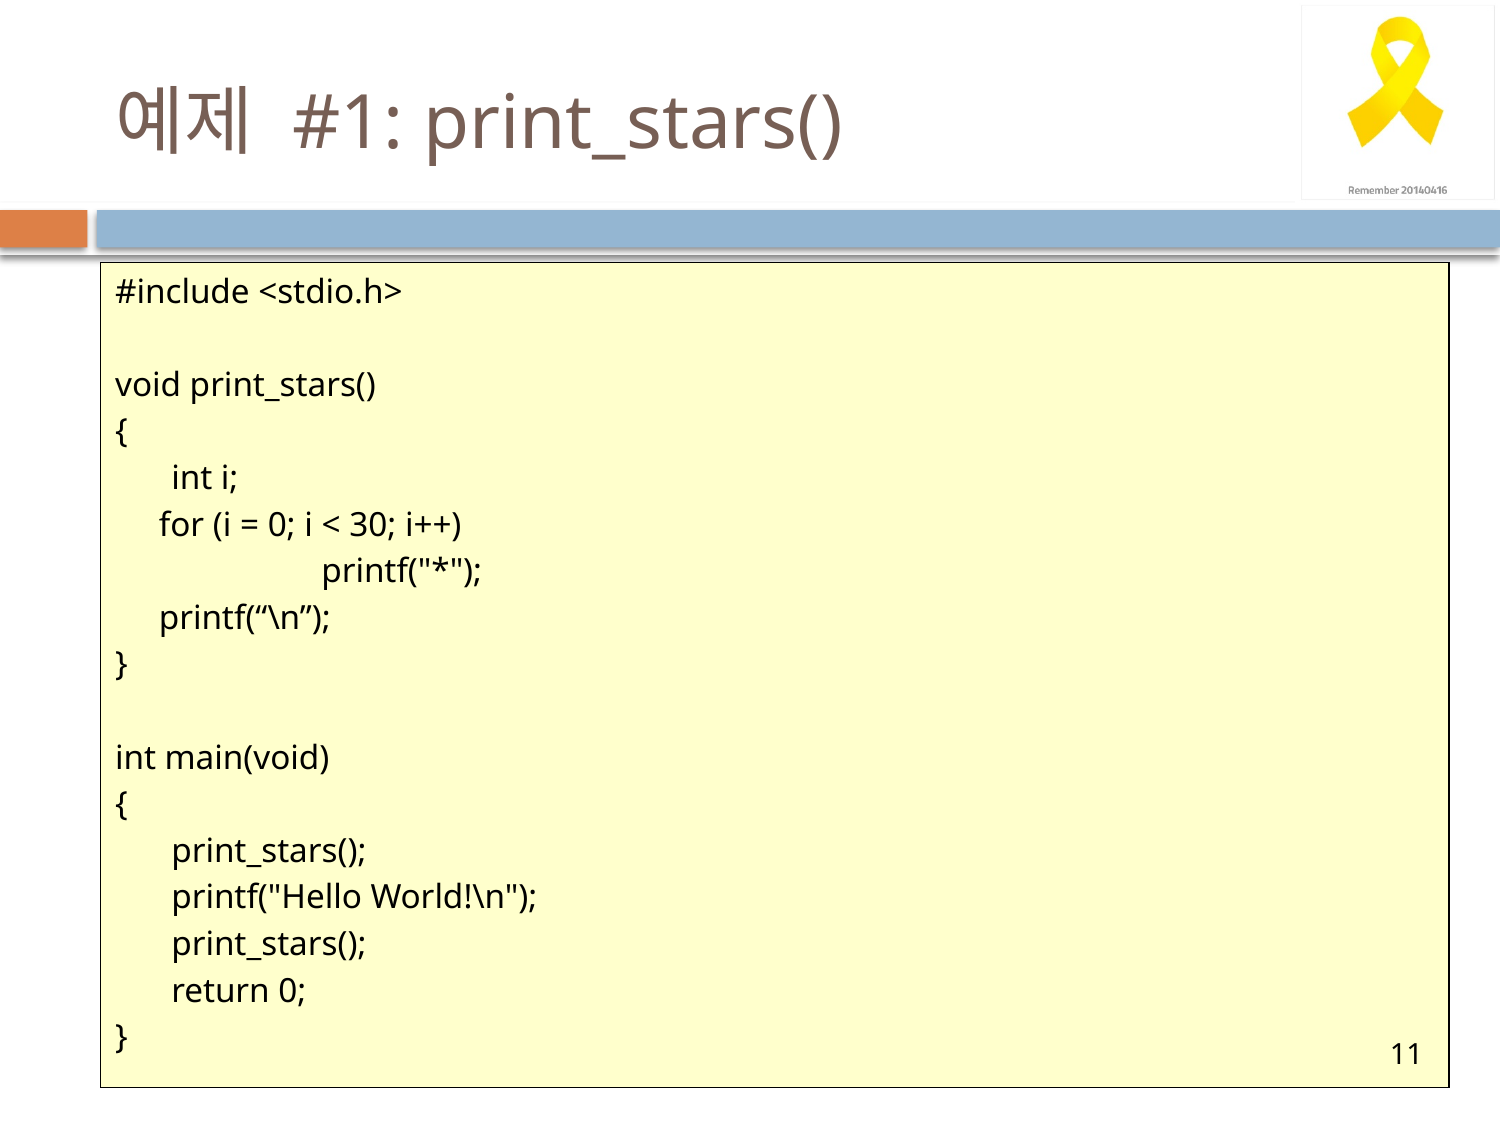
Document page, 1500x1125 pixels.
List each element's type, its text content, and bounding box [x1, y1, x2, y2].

title 예제 #1: print_stars() [100, 37, 1438, 200]
text_box #include <stdio.h> void print_stars() { int i; for (i = 0; i < 30; i++) printf("*"); printf(“\n”); } int main(void) { print_stars(); printf("Hello World!\n"); print_stars(); return 0; } [100, 262, 1449, 1088]
slide_number 11 [1021, 1024, 1438, 1085]
picture [1295, 0, 1500, 205]
